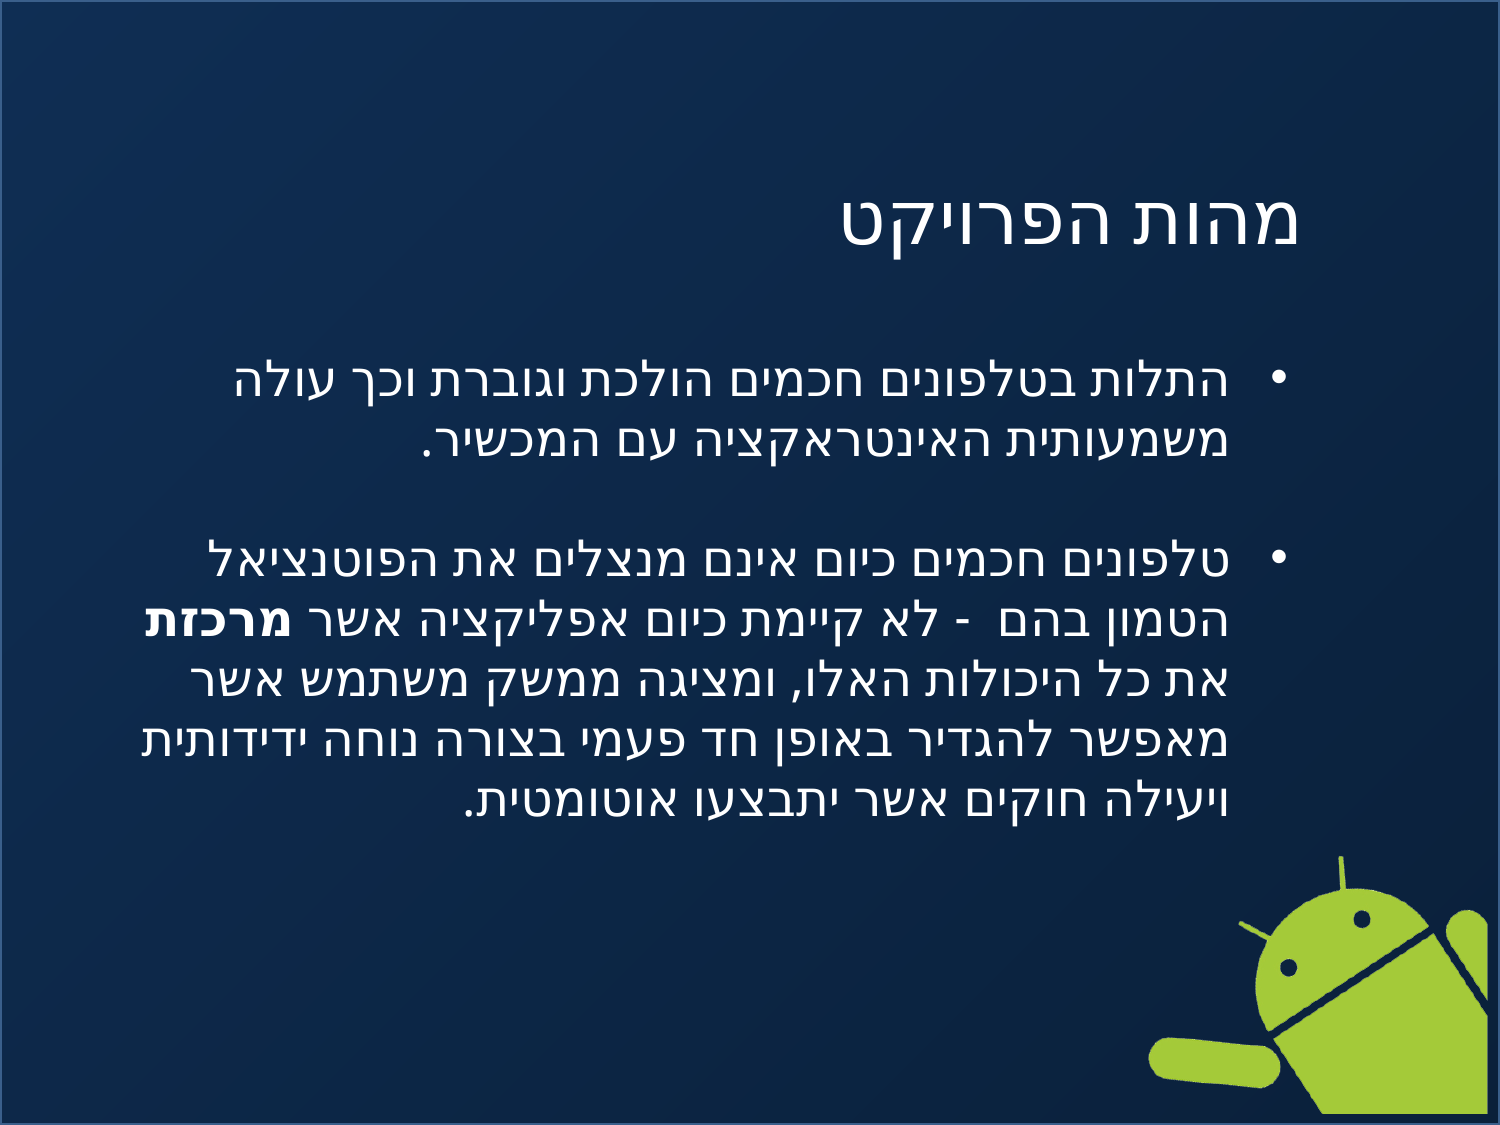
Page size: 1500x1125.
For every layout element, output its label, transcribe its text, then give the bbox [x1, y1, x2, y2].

text_box התלות בטלפונים חכמים הולכת וגוברת וכך עולה משמעותית האינטראקציה עם המכשיר. טלפונים חכמים כיום אינם מנצלים את הפוטנציאל הטמון בהם - לא קיימת כיום אפליקציה אשר מרכזת את כל היכולות האלו, ומציגה ממשק משתמש אשר מאפשר להגדיר באופן חד פעמי בצורה נוחה ידידותית ויעילה חוקים אשר יתבצעו אוטומטית. [87, 339, 1303, 955]
text_box מהות הפרויקט [387, 162, 1319, 268]
picture [1147, 849, 1488, 1114]
